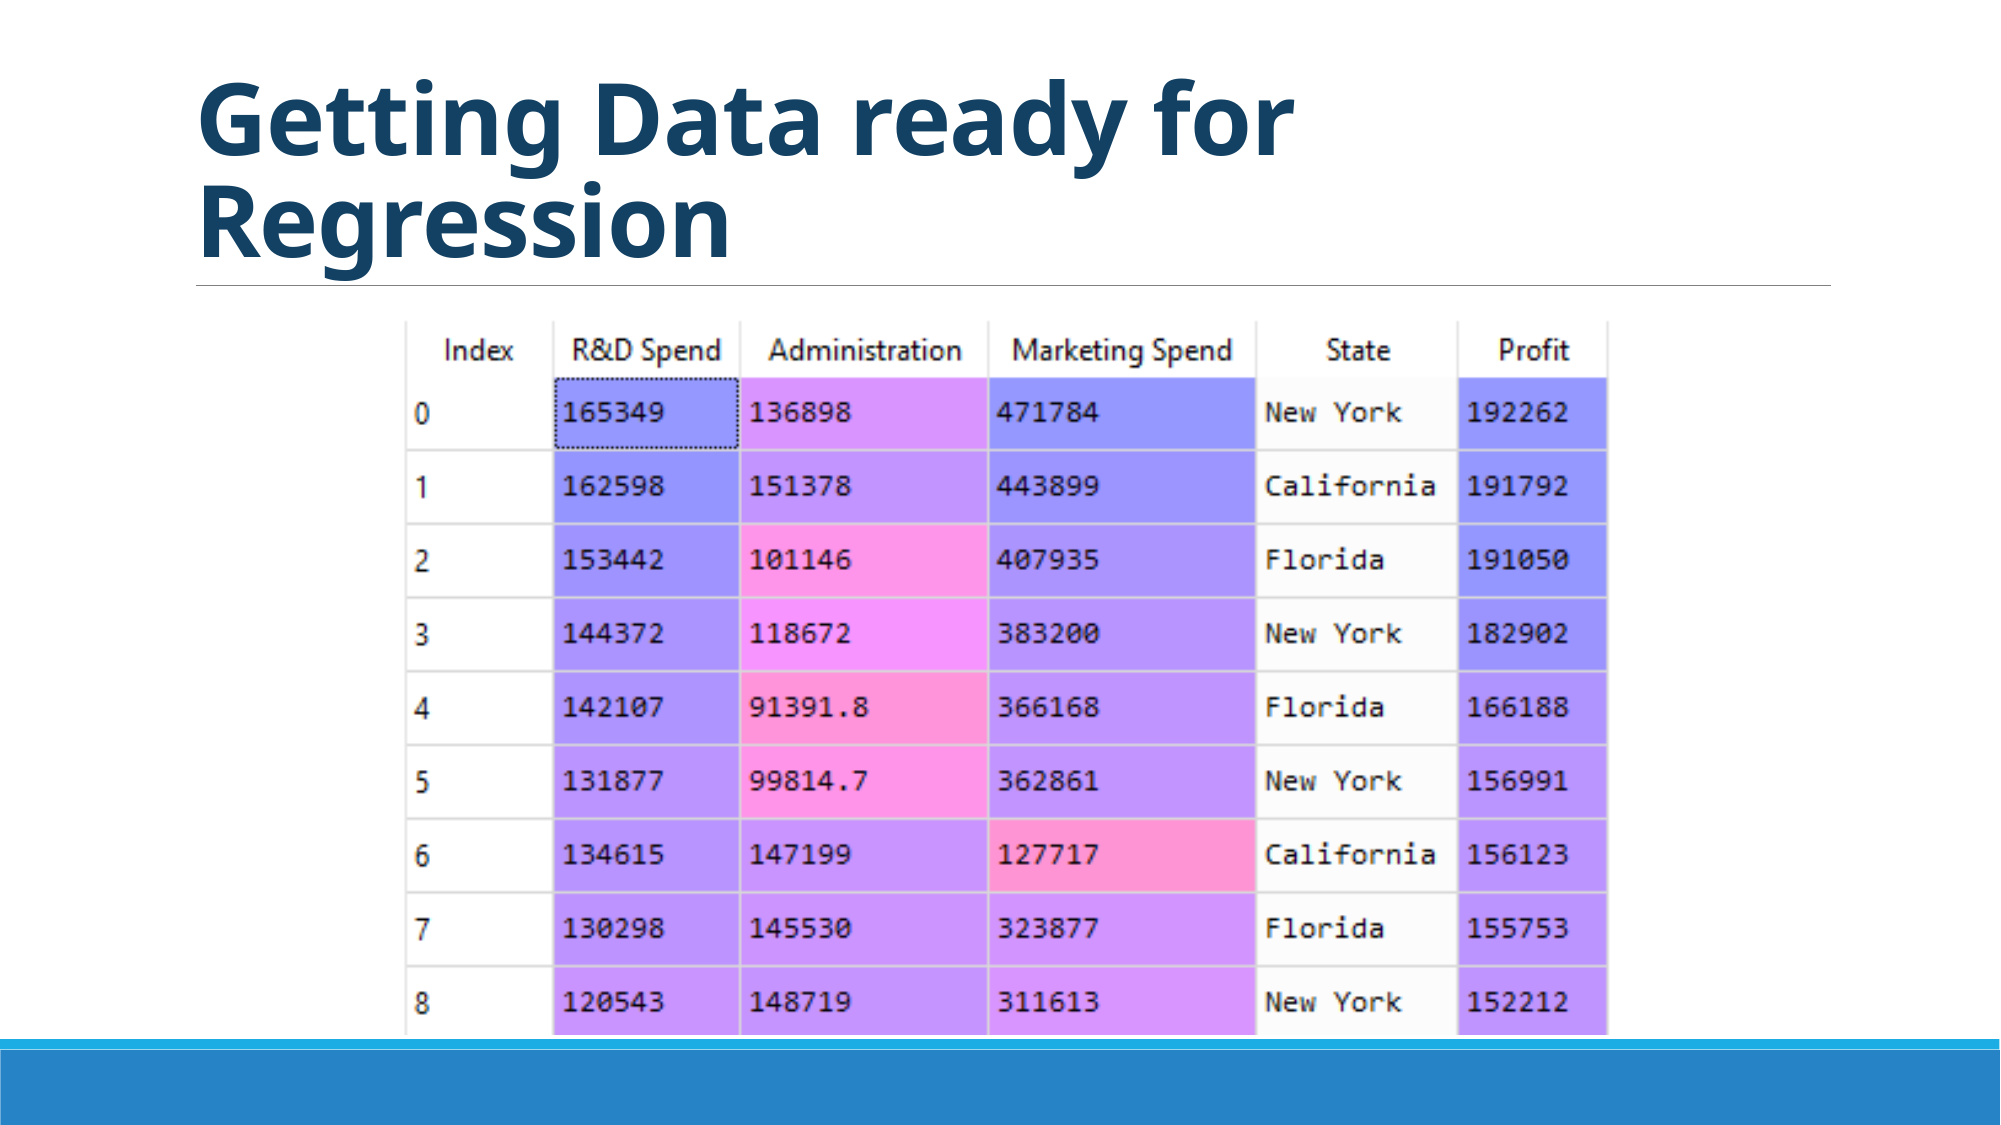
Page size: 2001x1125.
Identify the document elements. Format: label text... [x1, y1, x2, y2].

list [397, 311, 1613, 1035]
title Getting Data ready for Regression [180, 47, 1830, 285]
